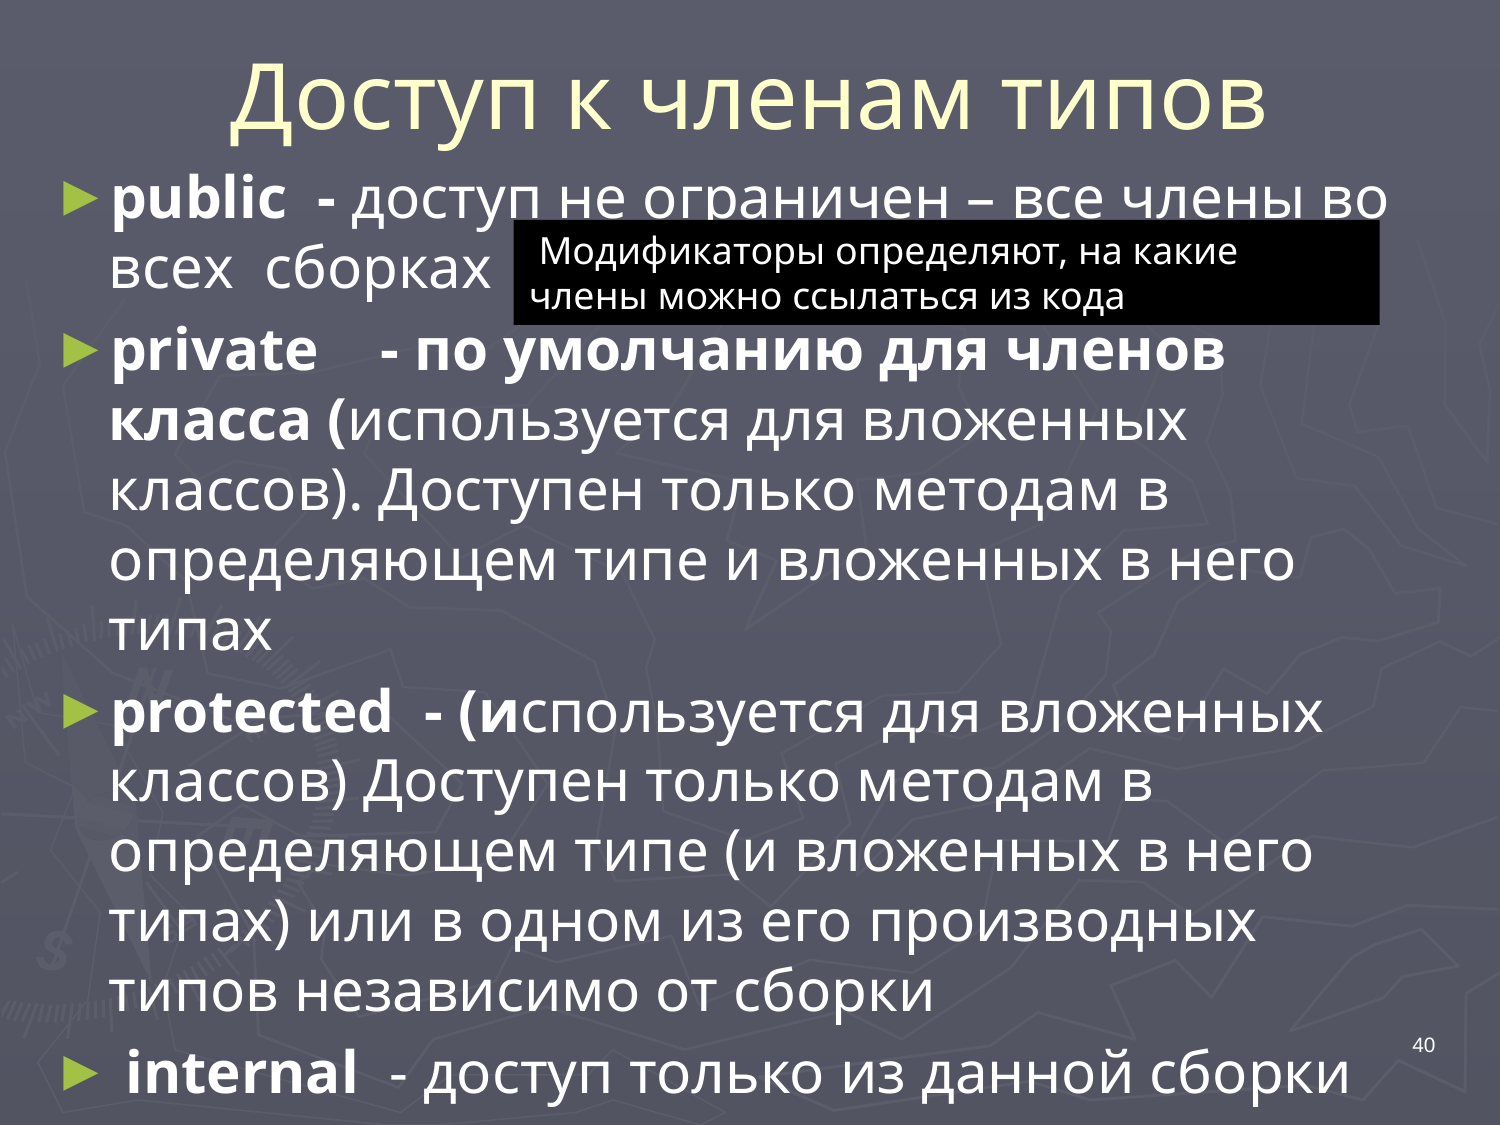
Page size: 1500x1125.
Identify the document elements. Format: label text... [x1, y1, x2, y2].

list public - доступ не ограничен – все члены во всех сборках private - по умолчанию для членов класса (используется для вложенных классов). Доступен только методам в определяющем типе и вложенных в него типах protected - (используется для вложенных классов) Доступен только методам в определяющем типе (и вложенных в него типах) или в одном из его производных типов независимо от сборки internal - доступ только из данной сборки [37, 152, 1439, 891]
slide_number 40 [1074, 1024, 1451, 1103]
text_box Модификаторы определяют, на какие члены можно ссылаться из кода [513, 219, 1380, 325]
title Доступ к членам типов [49, 37, 1451, 149]
